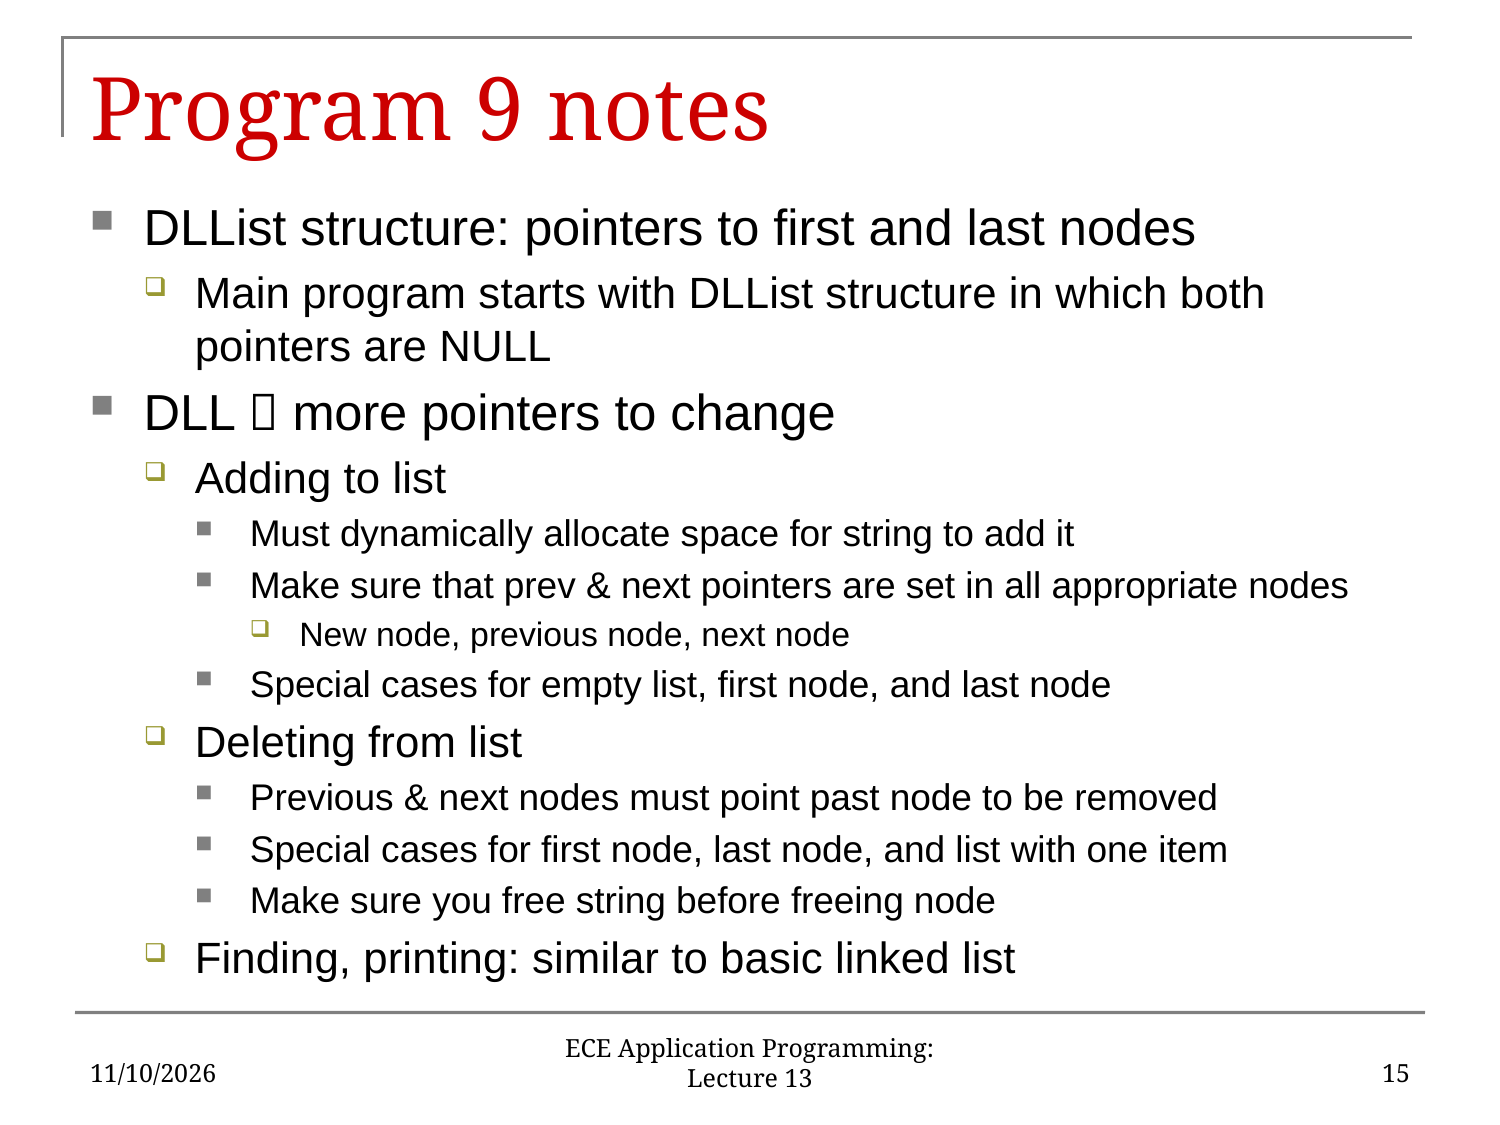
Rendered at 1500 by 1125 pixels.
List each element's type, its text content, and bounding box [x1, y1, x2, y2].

footer ECE Application Programming: Lecture 13 [512, 1024, 988, 1101]
list DLList structure: pointers to first and last nodes Main program starts with DLList structure in which both pointers are NULL DLL  more pointers to change Adding to list Must dynamically allocate space for string to add it Make sure that prev & next pointers are set in all appropriate nodes New node, previous node, next node Special cases for empty list, first node, and last node Deleting from list Previous & next nodes must point past node to be removed Special cases for first node, last node, and list with one item Make sure you free string before freeing node Finding, printing: similar to basic linked list [75, 187, 1425, 1006]
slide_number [74, 1023, 426, 1100]
title Program 9 notes [75, 45, 1425, 163]
slide_number 15 [1074, 1023, 1426, 1100]
